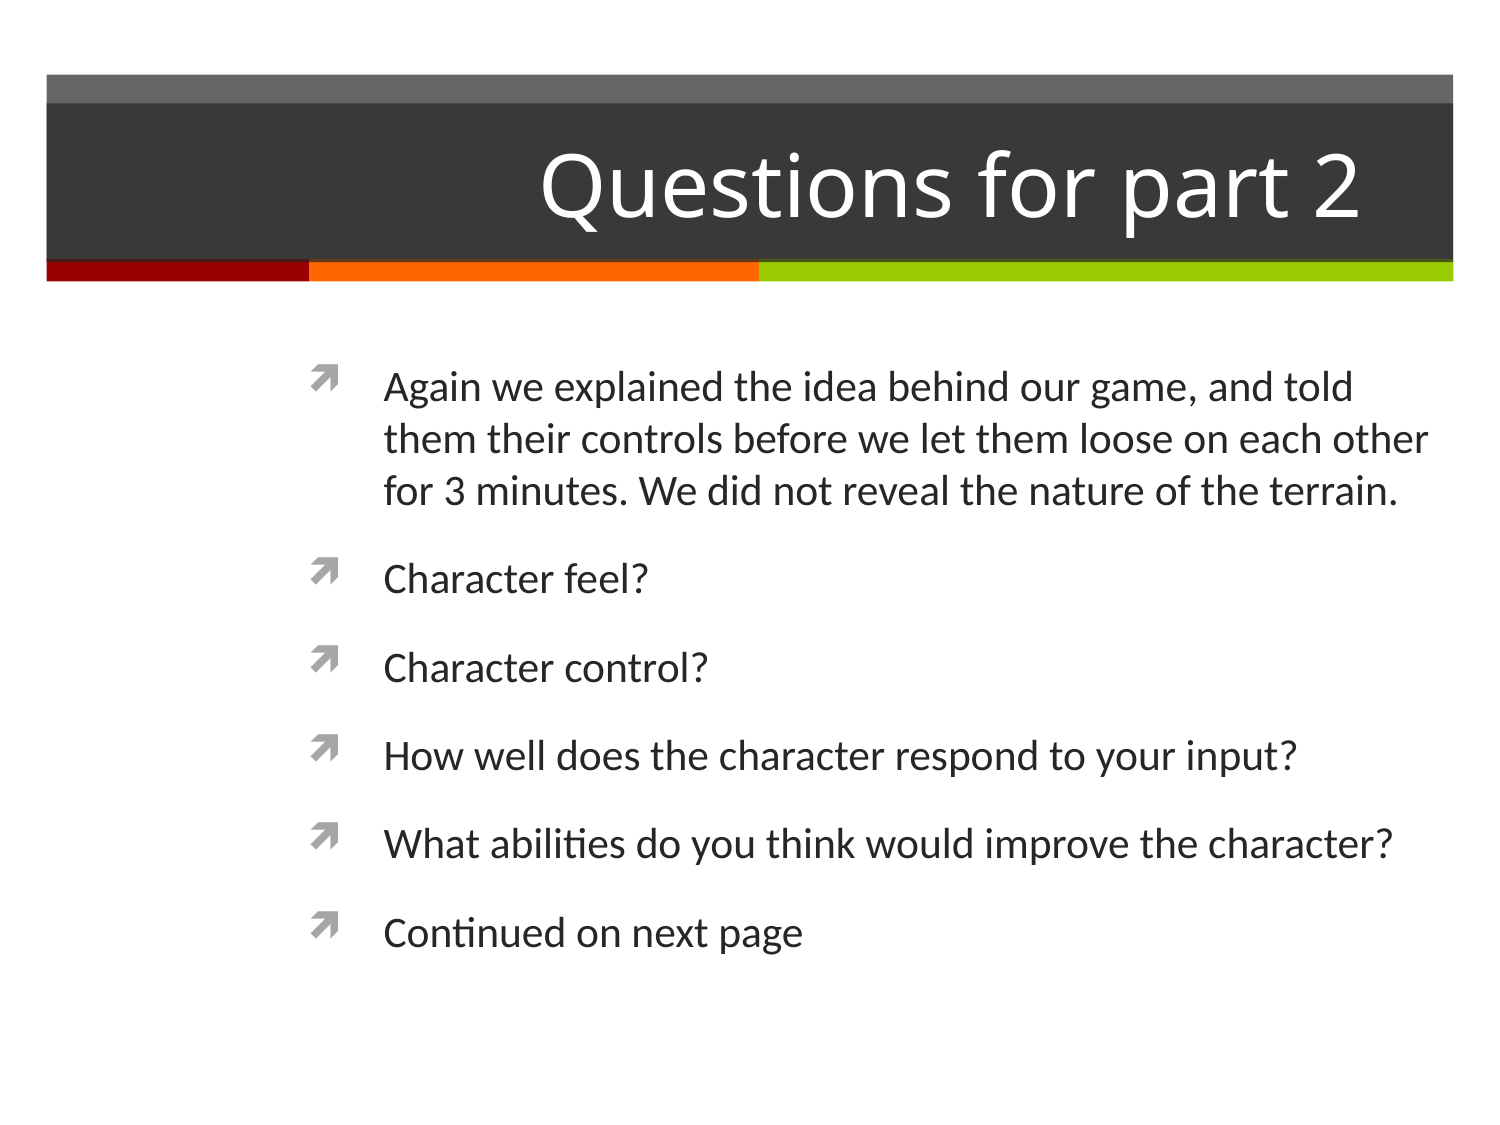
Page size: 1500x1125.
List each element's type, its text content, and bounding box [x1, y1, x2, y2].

list Again we explained the idea behind our game, and told them their controls before we let them loose on each other for 3 minutes. We did not reveal the nature of the terrain. Character feel? Character control? How well does the character respond to your input? What abilities do you think would improve the character? Continued on next page [292, 350, 1454, 1005]
title Questions for part 2 [46, 103, 1454, 263]
